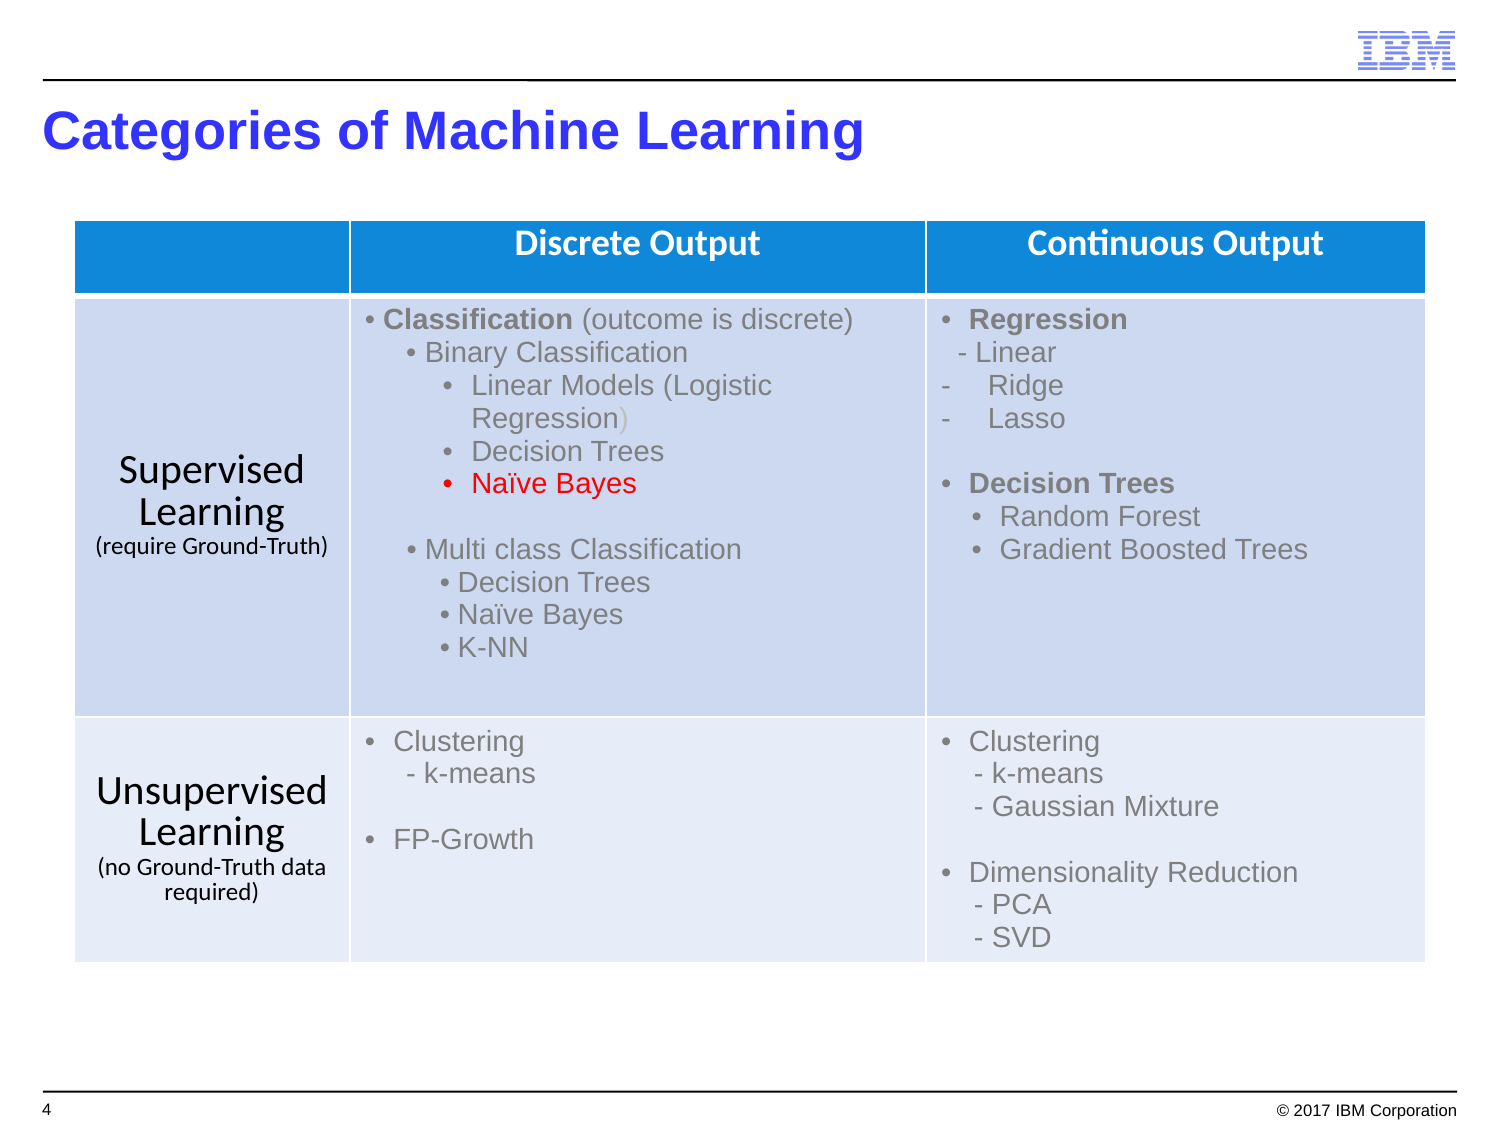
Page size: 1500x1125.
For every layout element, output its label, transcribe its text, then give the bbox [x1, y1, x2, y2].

table_cell Clustering - k-means FP-Growth [351, 718, 925, 962]
table_cell Regression - Linear Ridge Lasso Decision Trees Random Forest Gradient Boosted Trees [927, 299, 1425, 716]
table_header Discrete Output [351, 221, 925, 293]
table_cell Unsupervised Learning (no Ground-Truth data required) [75, 718, 349, 962]
title Categories of Machine Learning [27, 88, 1472, 187]
picture [1358, 31, 1455, 70]
table_header Continuous Output [927, 221, 1425, 293]
table_cell Clustering - k-means - Gaussian Mixture Dimensionality Reduction - PCA - SVD [927, 718, 1425, 962]
table_cell Classification (outcome is discrete) Binary Classification Linear Models (Logistic Regression) Decision Trees Naïve Bayes Multi class Classification Decision Trees Naïve Bayes K-NN [351, 299, 925, 716]
table_cell Supervised Learning (require Ground-Truth) [75, 299, 349, 716]
table_header [75, 221, 349, 293]
